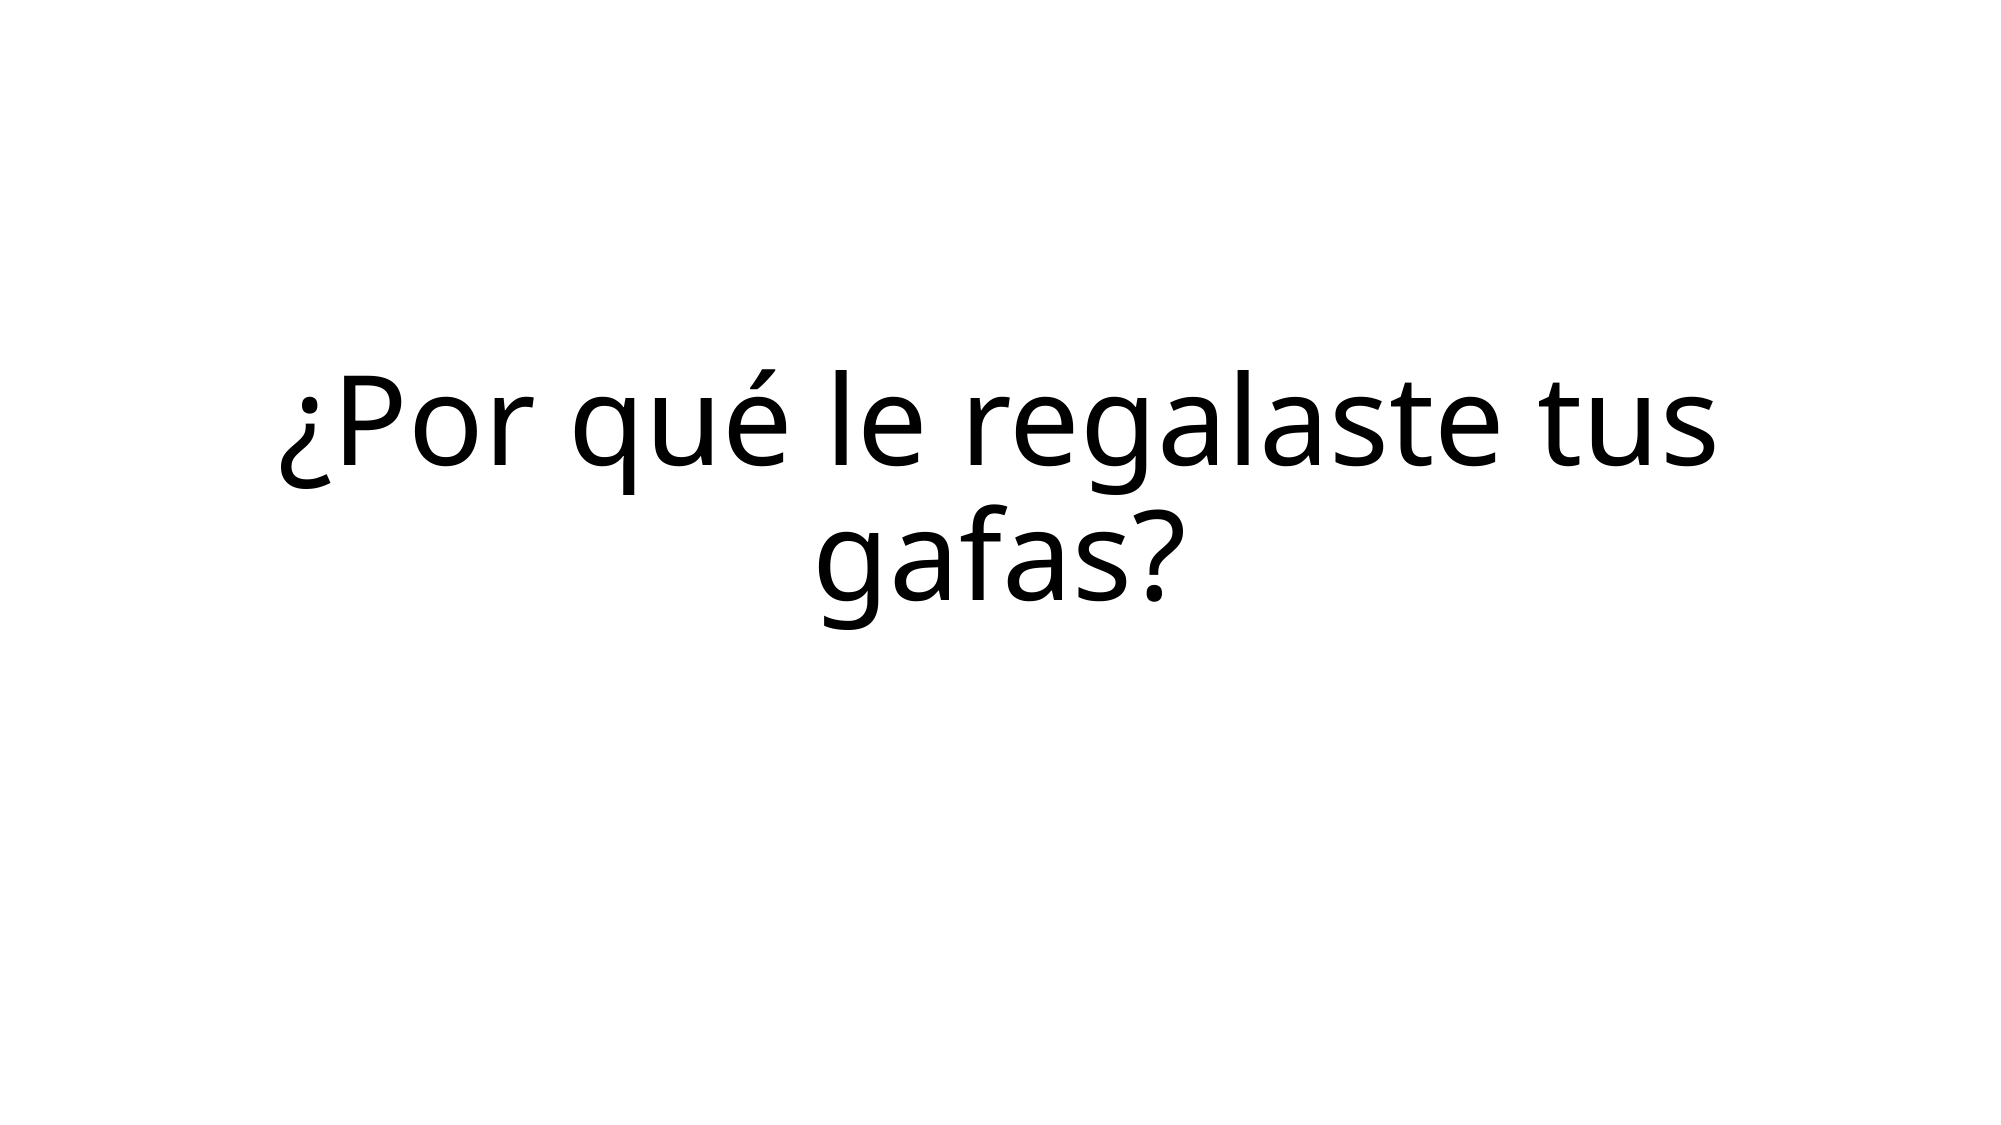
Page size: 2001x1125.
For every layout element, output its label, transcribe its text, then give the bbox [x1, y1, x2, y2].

title ¿Por qué le regalaste tus gafas? [249, 184, 1750, 636]
